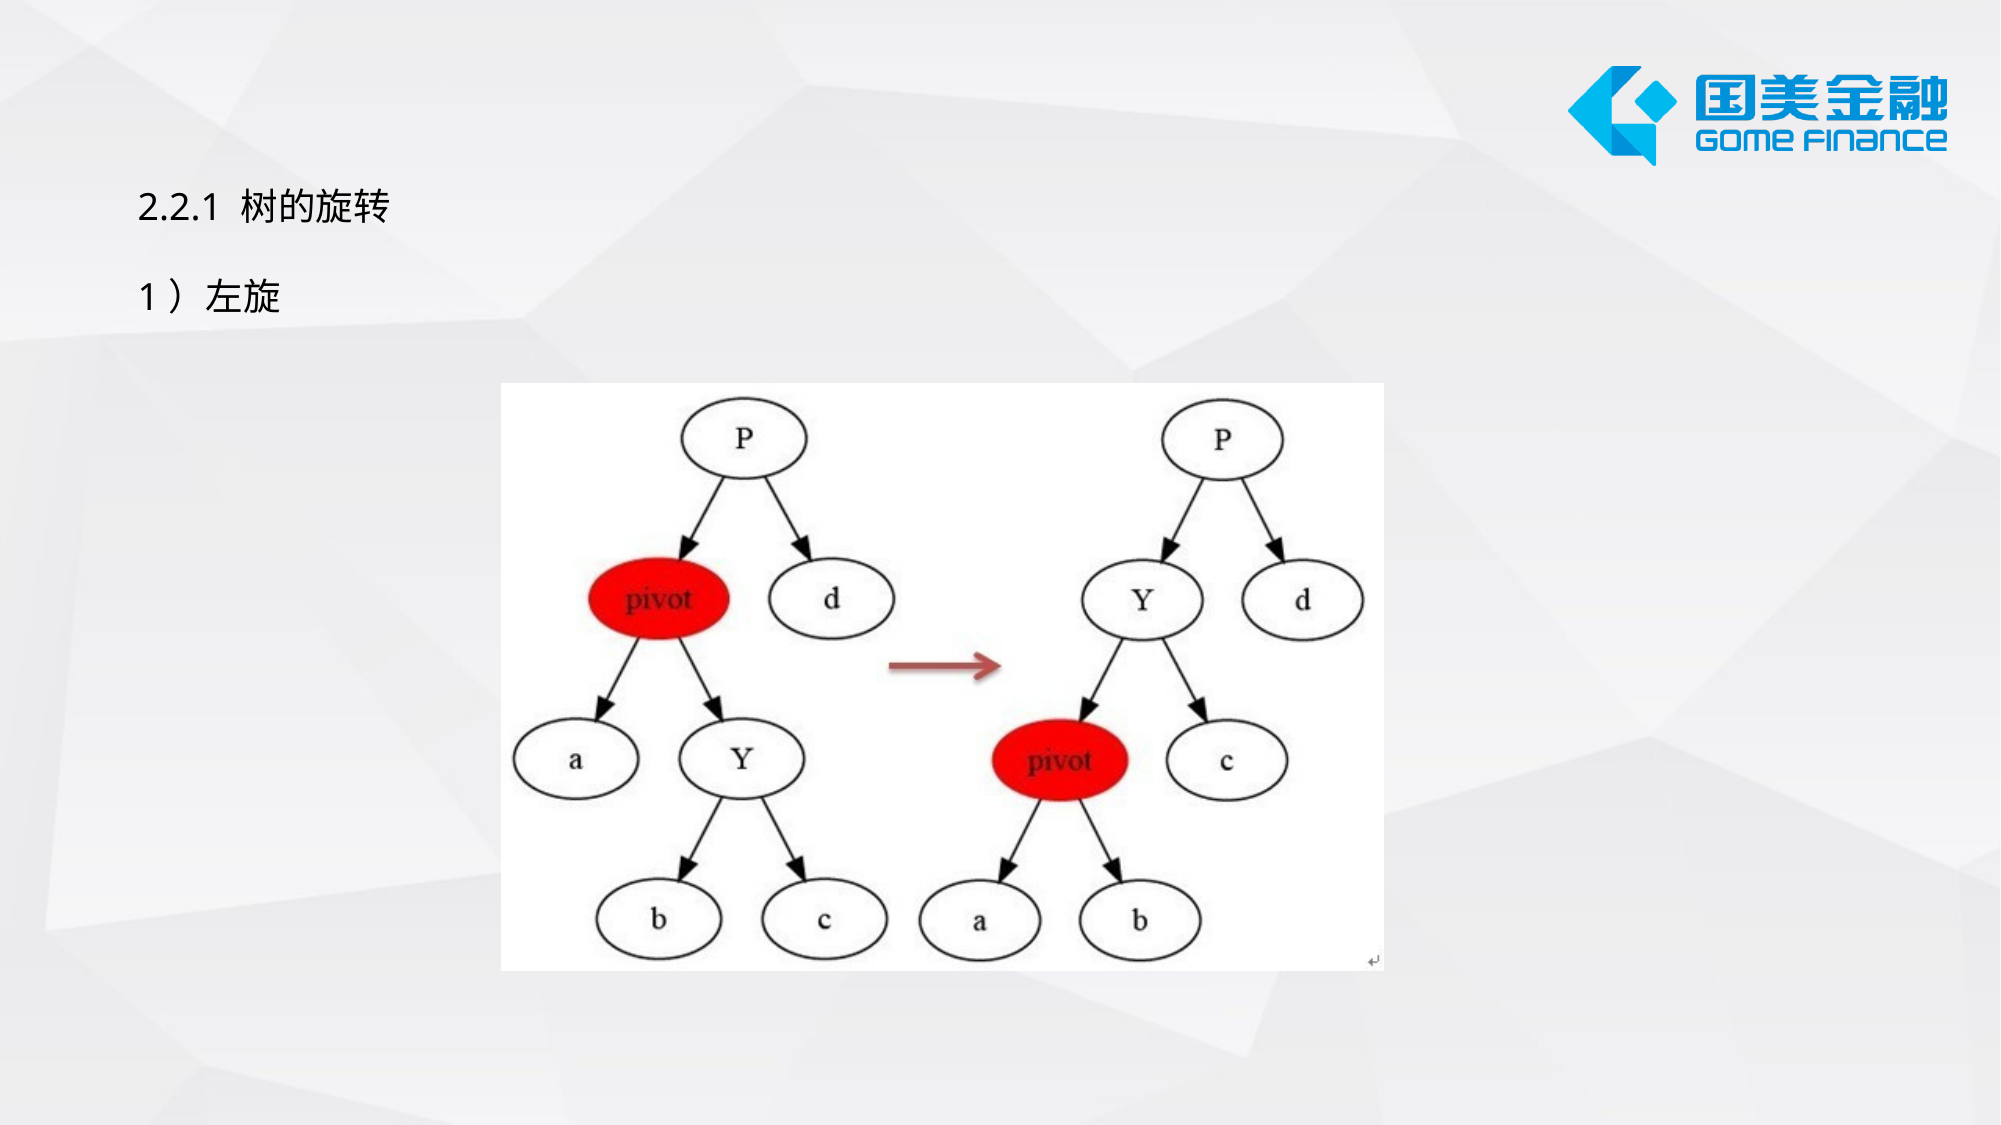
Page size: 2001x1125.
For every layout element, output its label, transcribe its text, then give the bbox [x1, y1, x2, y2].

picture [0, 0, 2001, 1125]
text_box 2.2.1 树的旋转 1）左旋 [130, 175, 1842, 326]
